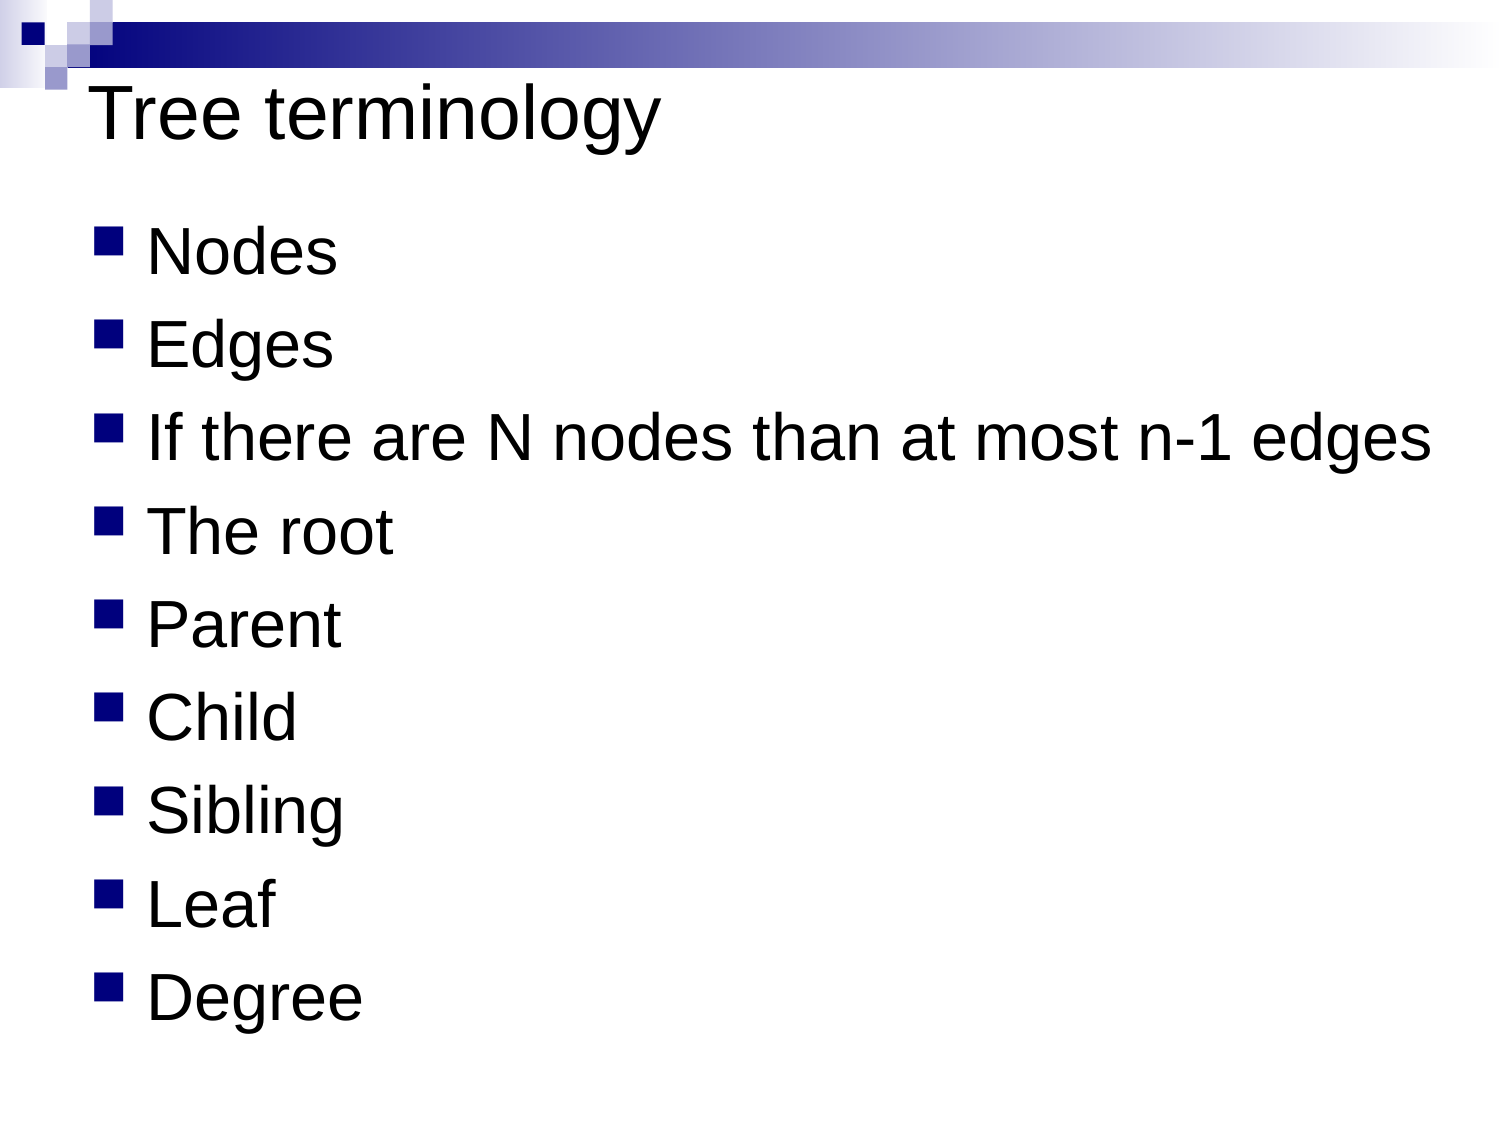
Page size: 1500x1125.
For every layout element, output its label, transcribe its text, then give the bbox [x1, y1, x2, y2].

list Nodes Edges If there are N nodes than at most n-1 edges The root Parent Child Sibling Leaf Degree [75, 200, 1500, 1075]
title Tree terminology [72, 54, 1425, 163]
